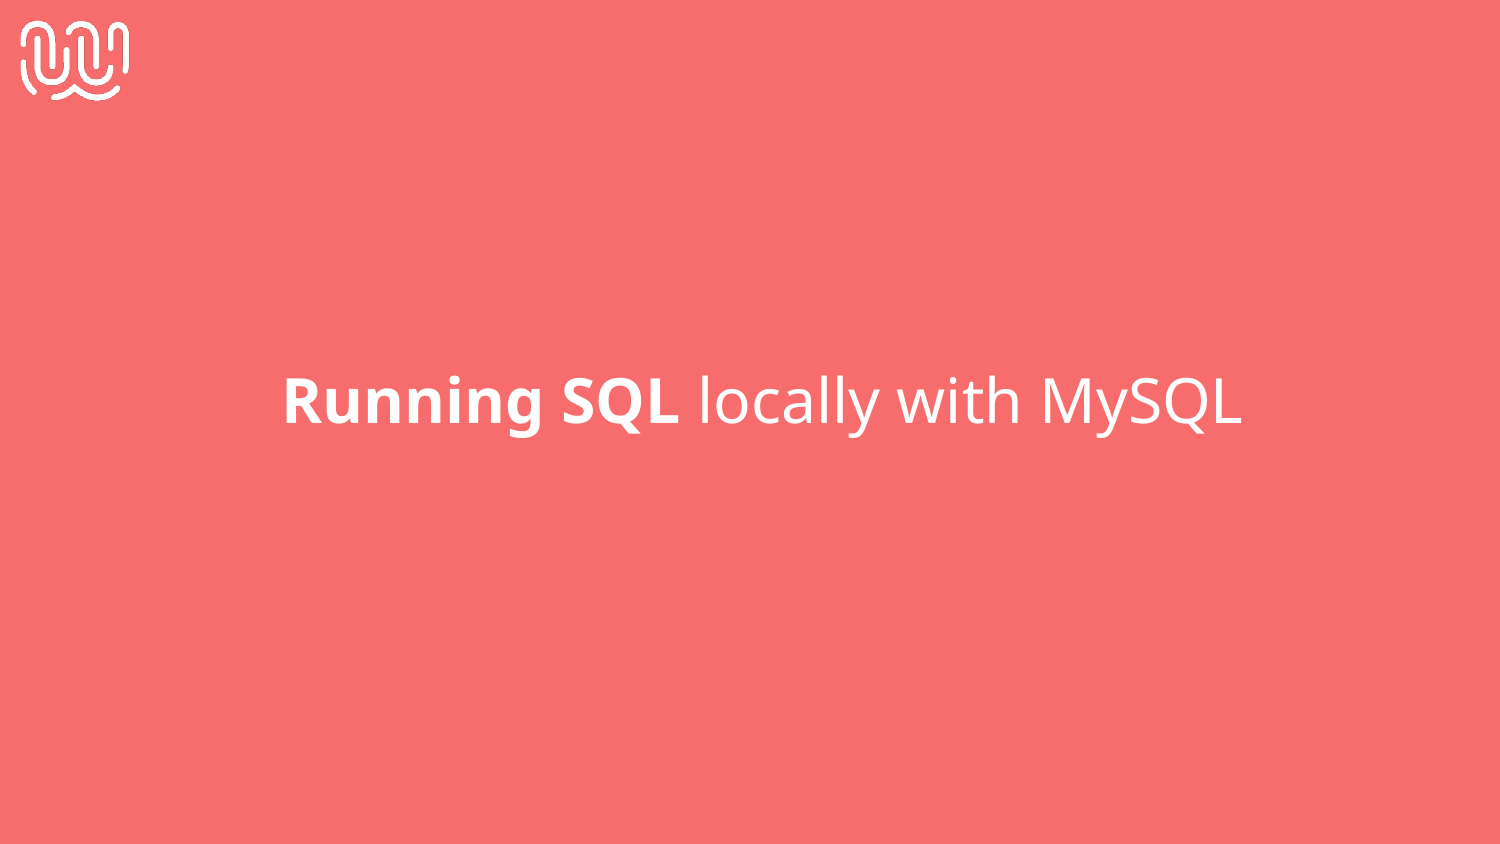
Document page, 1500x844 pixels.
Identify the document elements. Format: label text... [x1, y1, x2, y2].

text_box Running SQL locally with MySQL [213, 346, 1313, 452]
picture [20, 20, 134, 101]
